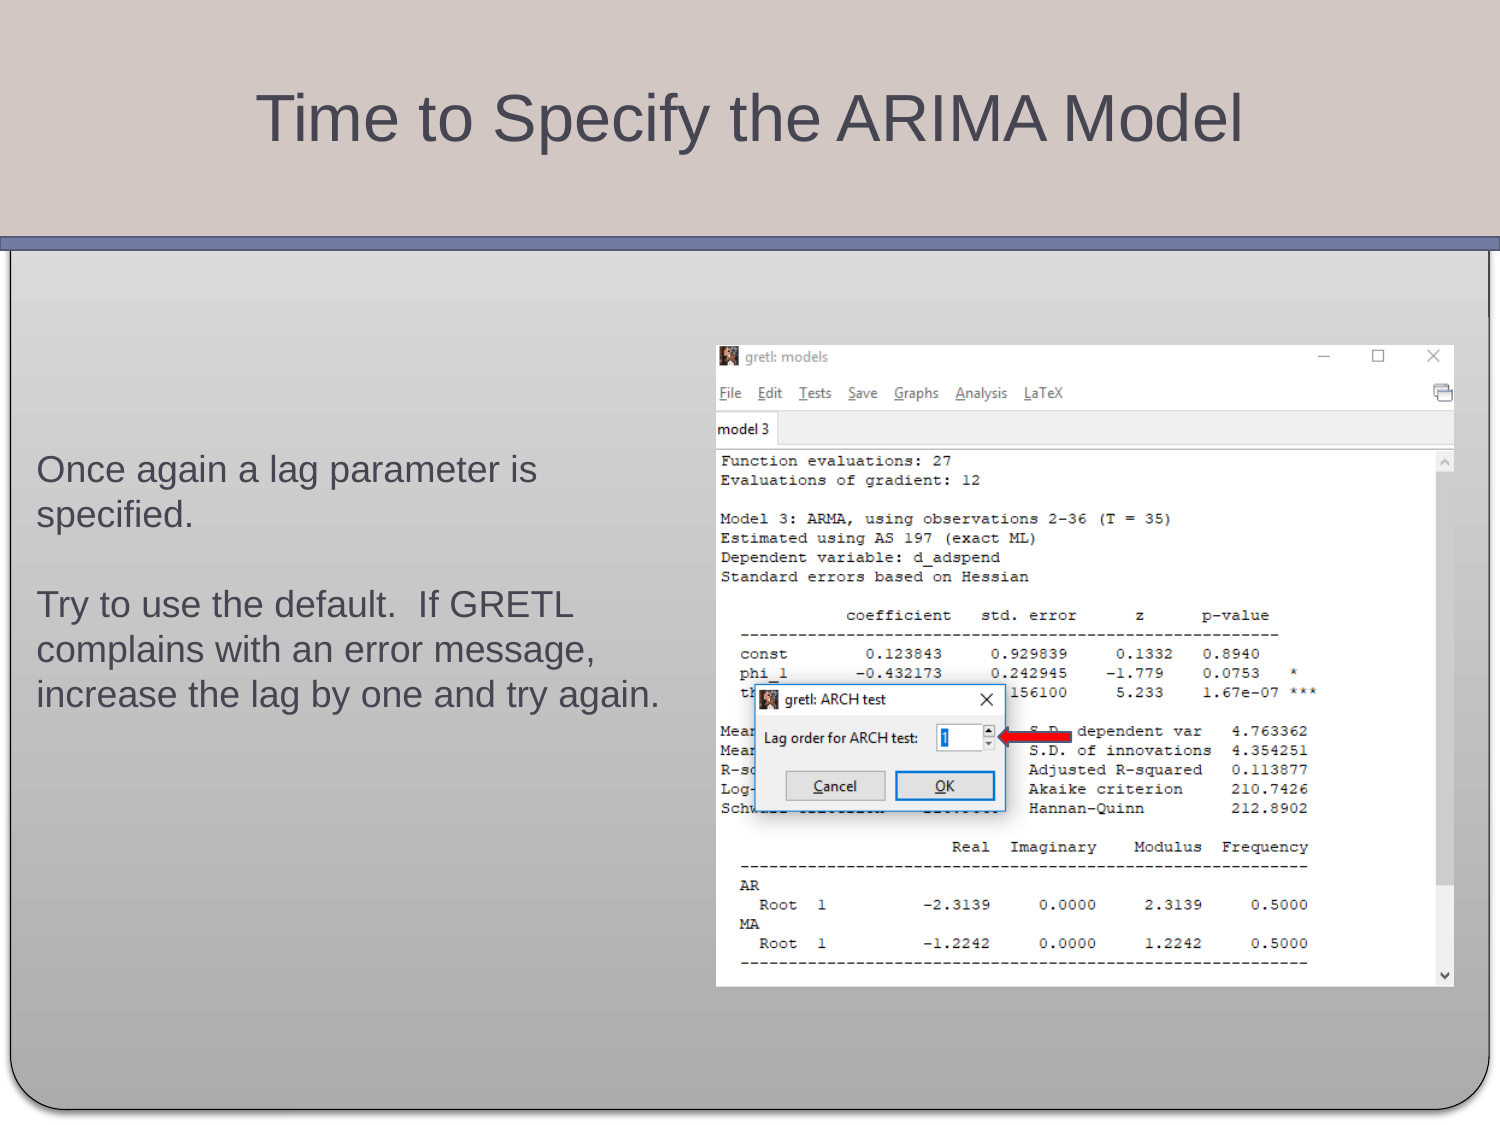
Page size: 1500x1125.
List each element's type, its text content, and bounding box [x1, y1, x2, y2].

text_box Time to Specify the ARIMA Model [0, 0, 1500, 236]
text_box [56, 362, 1482, 1050]
picture [716, 345, 1455, 988]
text_box Once again a lag parameter is specified. Try to use the default. If GRETL complains with an error message, increase the lag by one and try again. [21, 437, 685, 813]
text_box [0, 236, 1500, 251]
